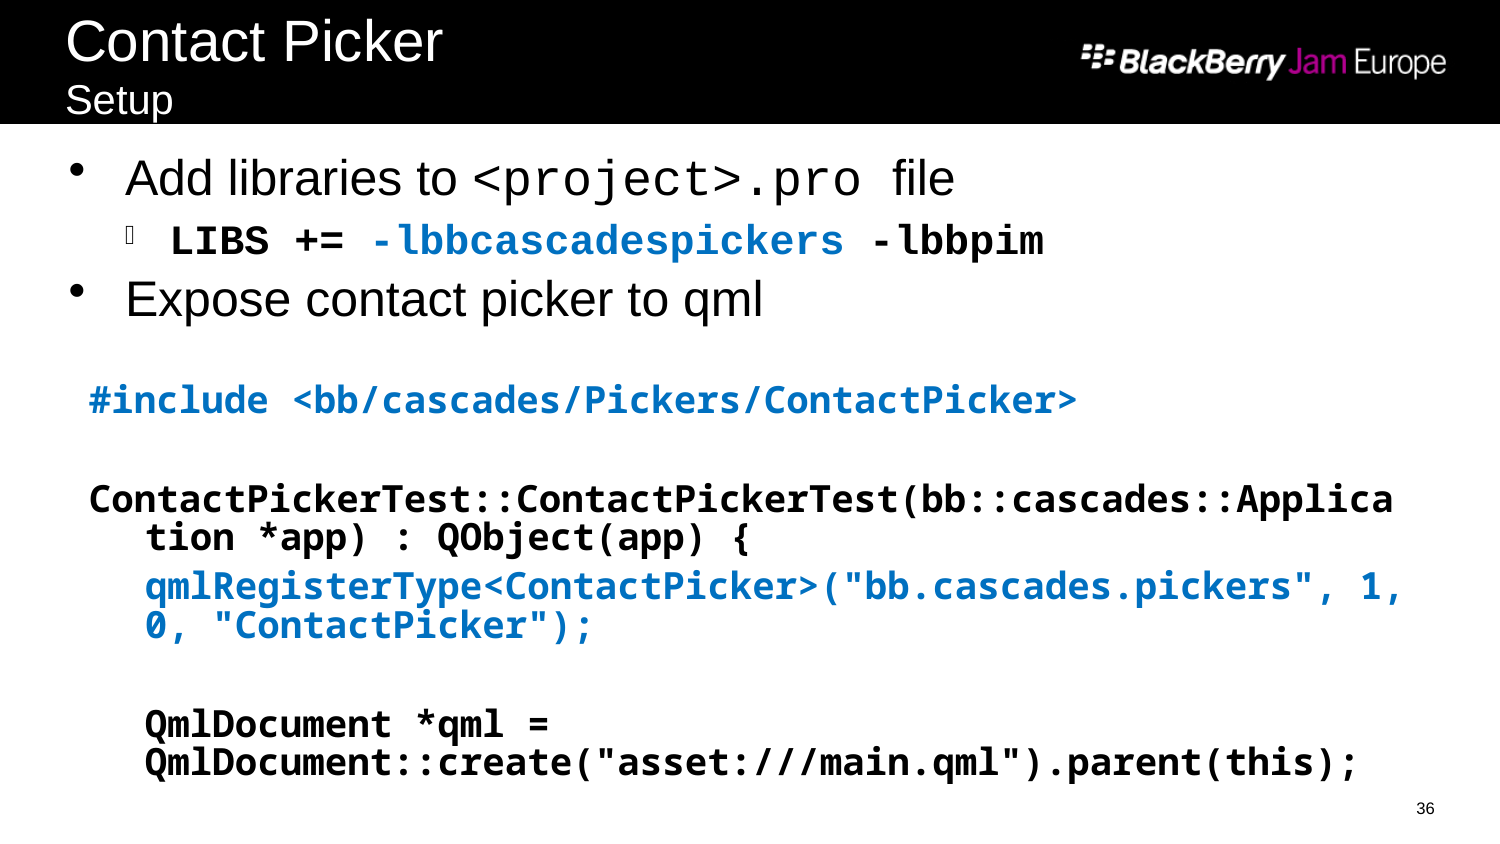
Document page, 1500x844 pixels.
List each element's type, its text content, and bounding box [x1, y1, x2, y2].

picture [0, 0, 1500, 124]
title Contact Picker Setup [49, 15, 1001, 110]
list Add libraries to <project>.pro file LIBS += -lbbcascadespickers -lbbpim Expose contact picker to qml [53, 146, 1417, 760]
slide_number 36 [1099, 766, 1451, 826]
text_box #include <bb/cascades/Pickers/ContactPicker> ContactPickerTest::ContactPickerTest(bb::cascades::Application *app) : QObject(app) { qmlRegisterType<ContactPicker>("bb.cascades.pickers", 1, 0, "ContactPicker"); QmlDocument *qml = QmlDocument::create("asset:///main.qml").parent(this); [74, 346, 1424, 819]
